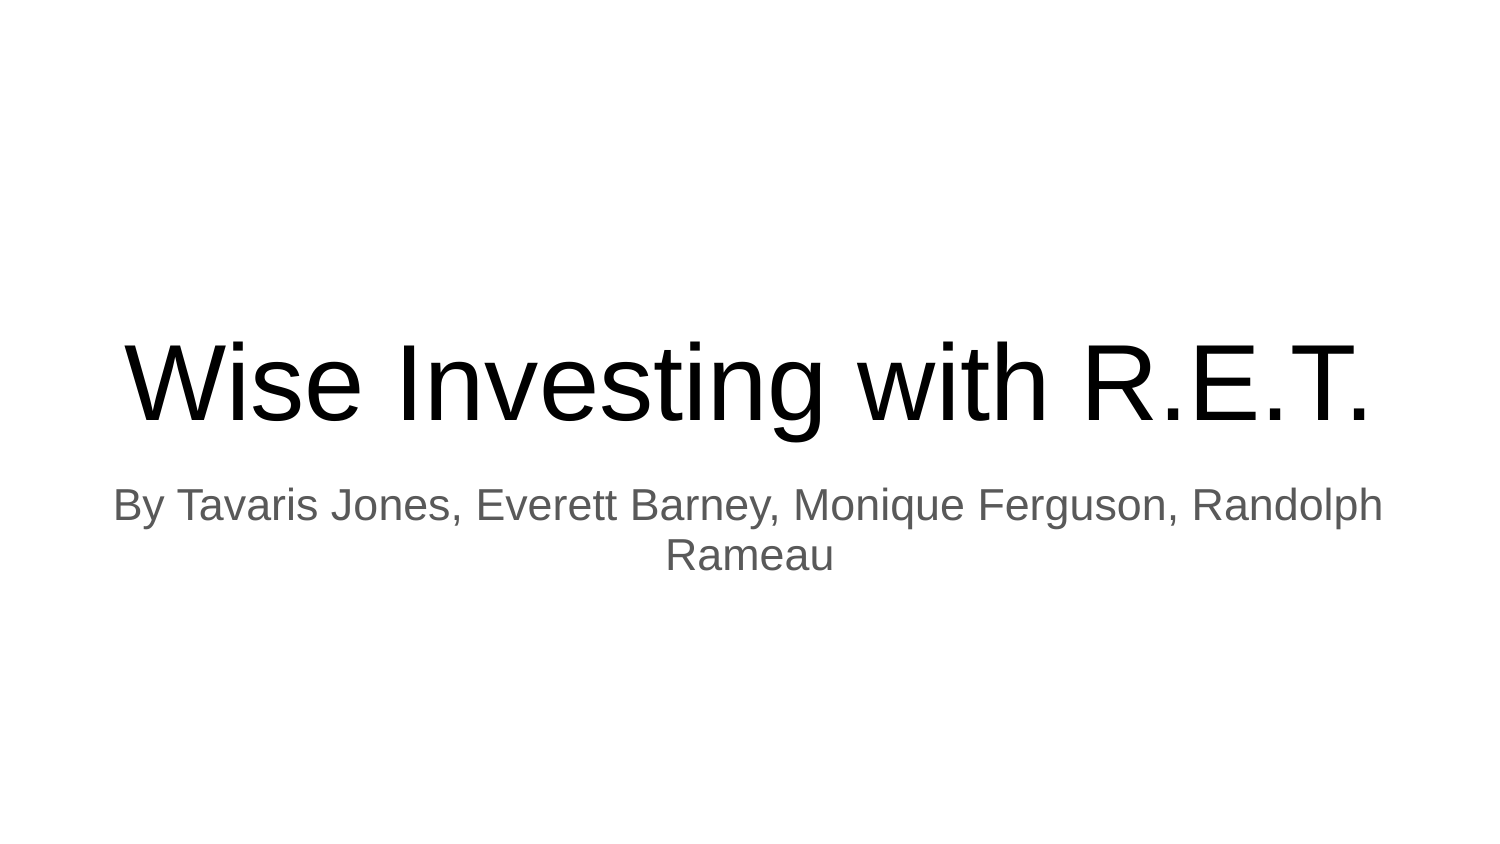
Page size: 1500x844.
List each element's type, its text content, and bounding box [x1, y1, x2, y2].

title Wise Investing with R.E.T. [51, 122, 1449, 459]
subtitle By Tavaris Jones, Everett Barney, Monique Ferguson, Randolph Rameau [51, 464, 1449, 595]
